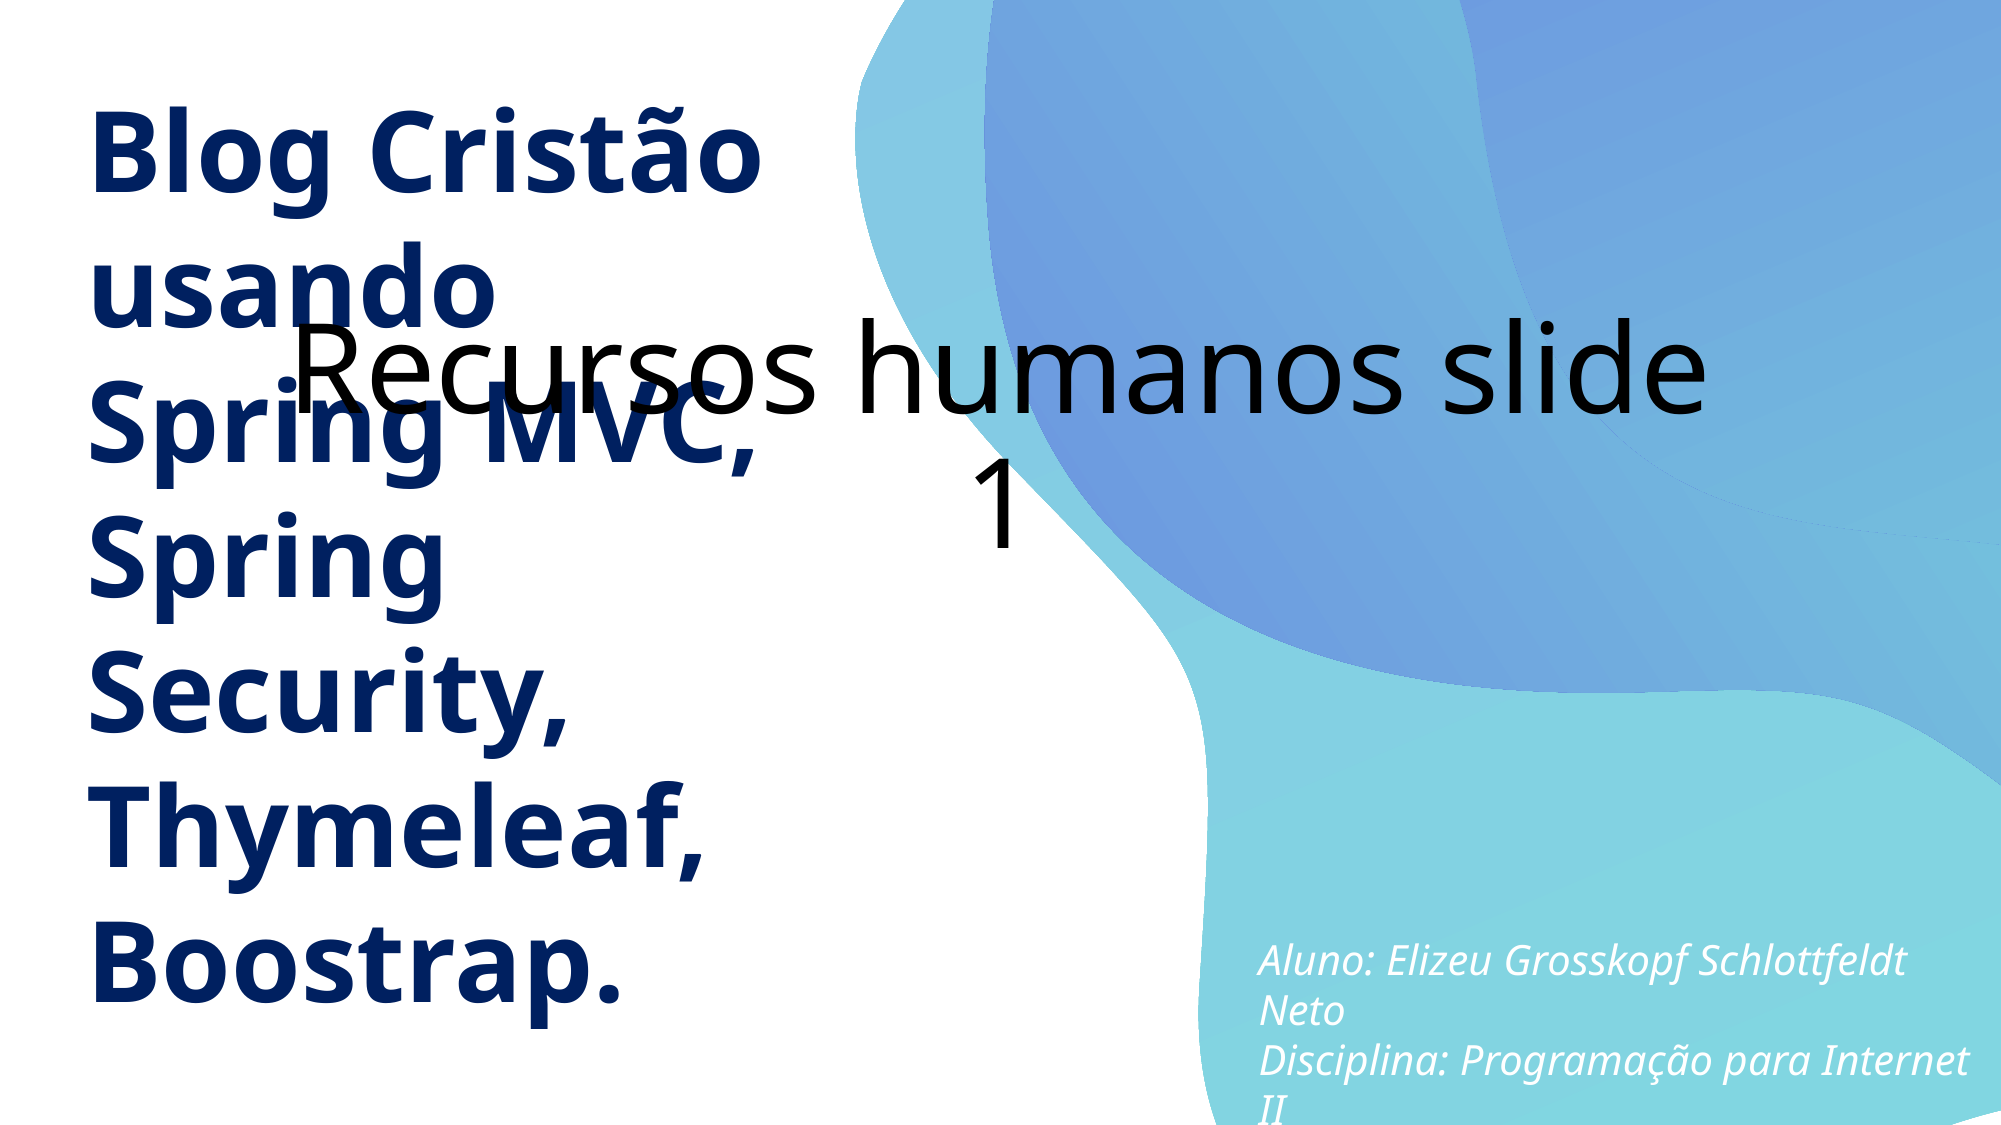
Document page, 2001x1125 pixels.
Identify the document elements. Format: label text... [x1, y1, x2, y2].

text_box Blog Cristão usando Spring MVC, Spring Security, Thymeleaf, Boostrap. [86, 80, 884, 1026]
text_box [916, 0, 2000, 1125]
title Recursos humanos slide 1 [249, 184, 916, 576]
